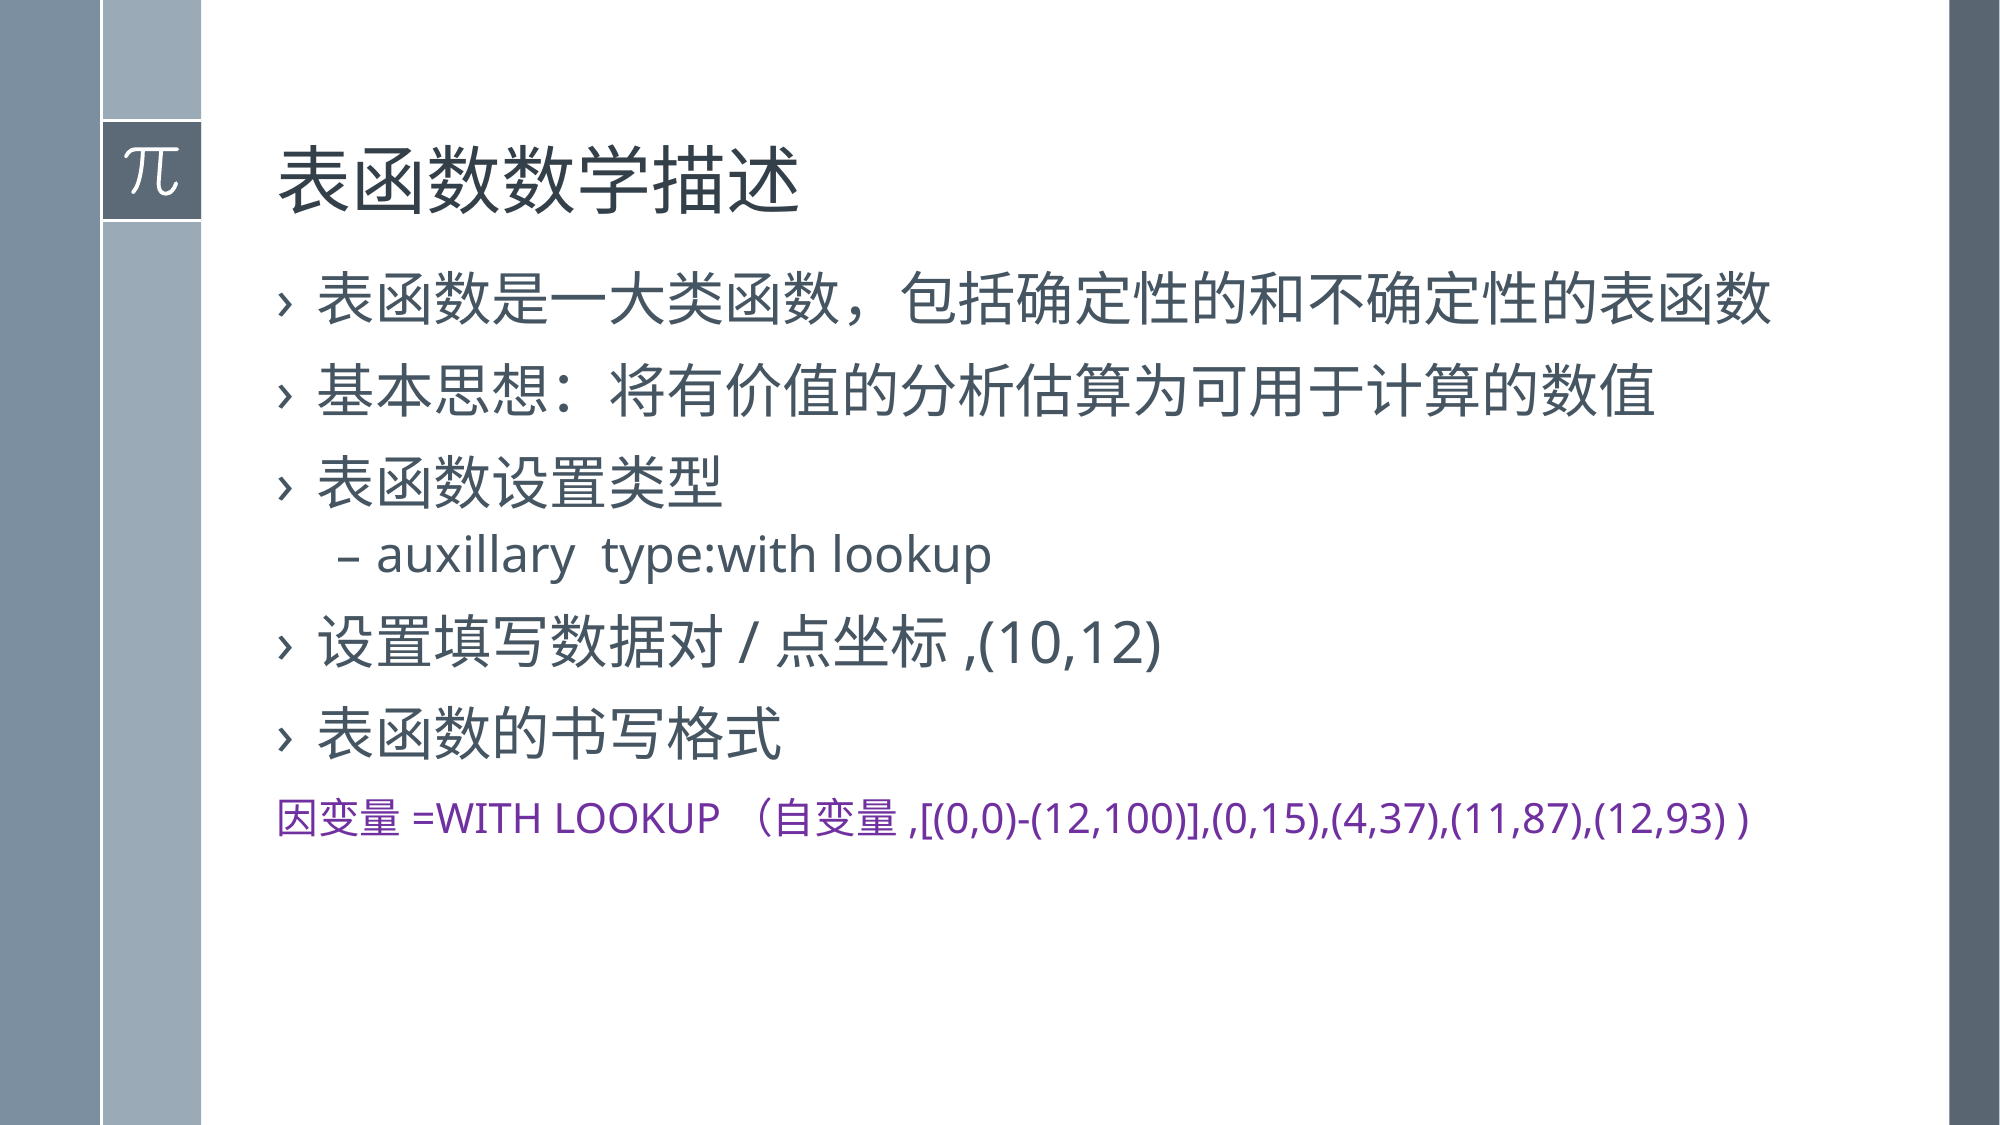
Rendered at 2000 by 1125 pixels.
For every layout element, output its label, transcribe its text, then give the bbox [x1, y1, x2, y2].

list 表函数是一大类函数，包括确定性的和不确定性的表函数 基本思想：将有价值的分析估算为可用于计算的数值 表函数设置类型 auxillary type:with lookup 设置填写数据对/点坐标,(10,12) 表函数的书写格式 因变量=WITH LOOKUP（自变量,[(0,0)-(12,100)],(0,15),(4,37),(11,87),(12,93) ) [261, 262, 1867, 1013]
title 表函数数学描述 [261, 29, 1867, 233]
